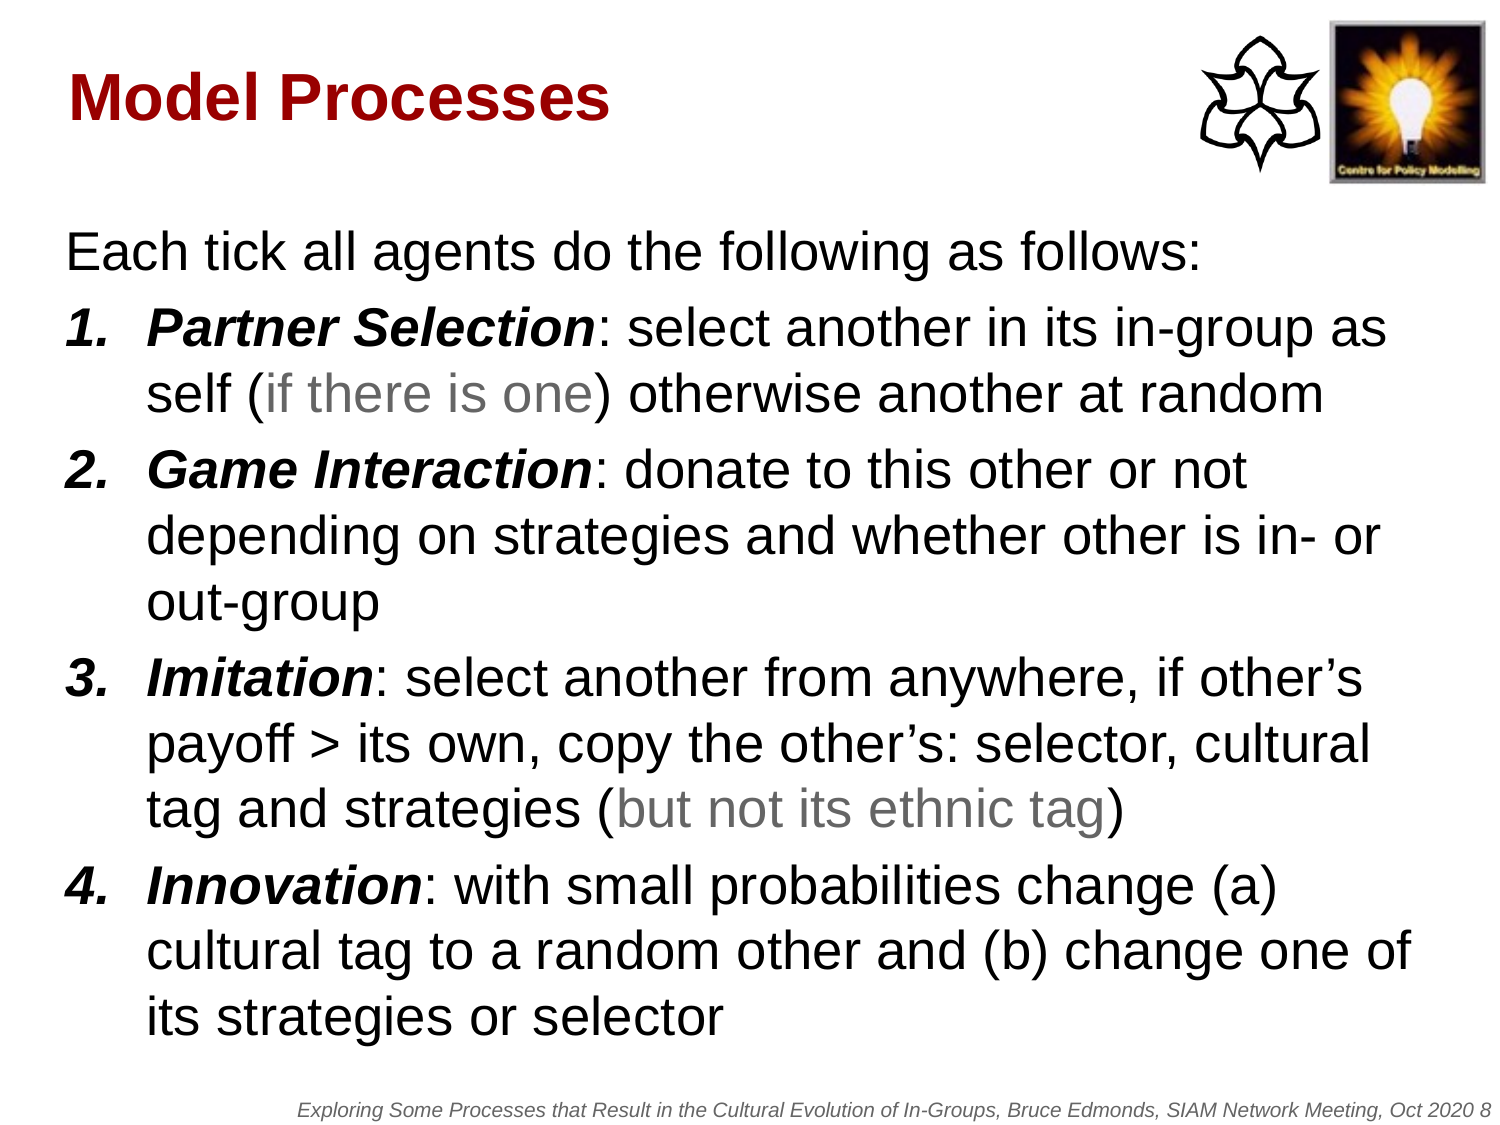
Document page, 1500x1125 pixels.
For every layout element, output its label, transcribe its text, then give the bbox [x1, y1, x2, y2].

list Each tick all agents do the following as follows: Partner Selection: select another in its in-group as self (if there is one) otherwise another at random Game Interaction: donate to this other or not depending on strategies and whether other is in- or out-group Imitation: select another from anywhere, if other’s payoff > its own, copy the other’s: selector, cultural tag and strategies (but not its ethnic tag) Innovation: with small probabilities change (a) cultural tag to a random other and (b) change one of its strategies or selector [49, 207, 1438, 1071]
title Model Processes [52, 37, 1176, 151]
picture [1191, 19, 1488, 186]
